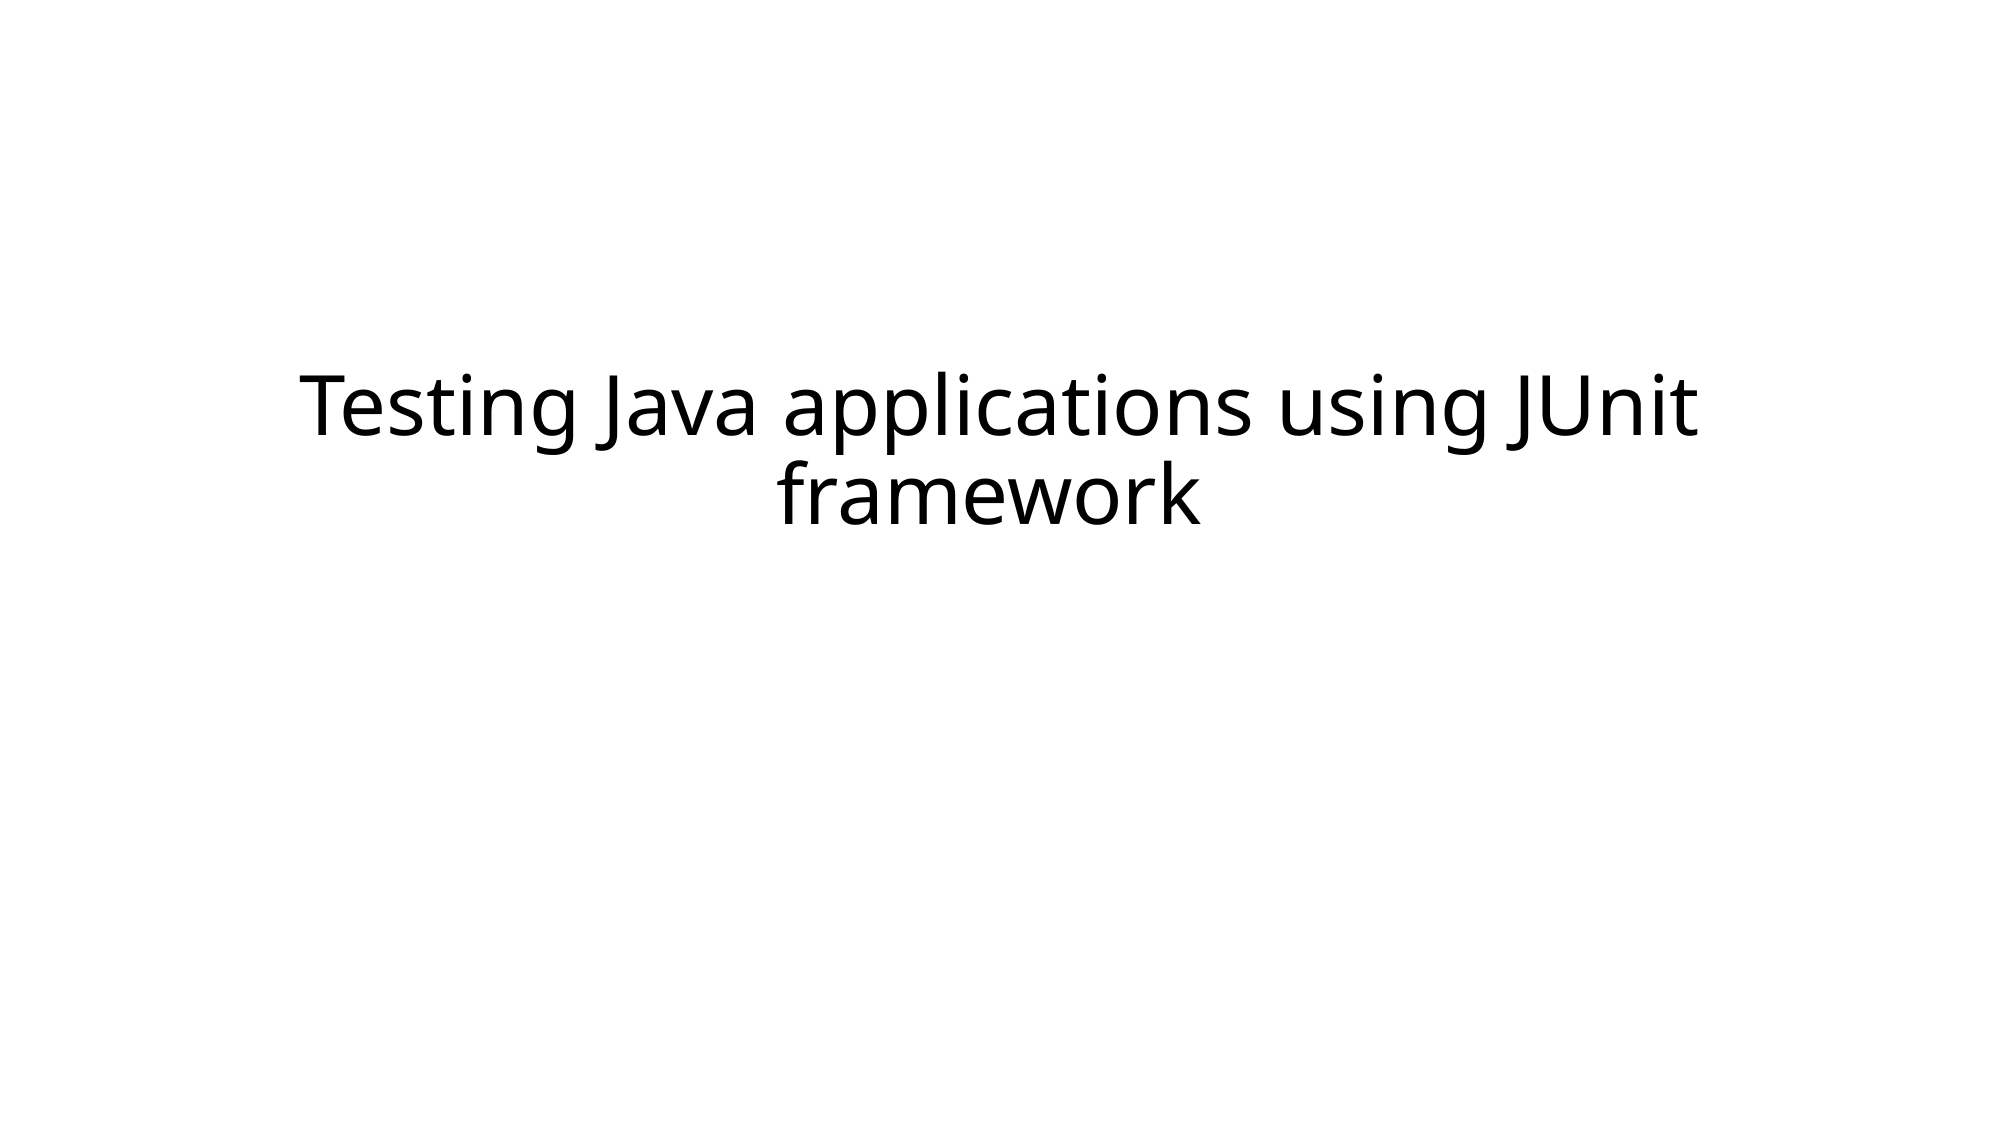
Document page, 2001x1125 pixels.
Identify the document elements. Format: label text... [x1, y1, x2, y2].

title Testing Java applications using JUnit framework [139, 280, 1861, 551]
